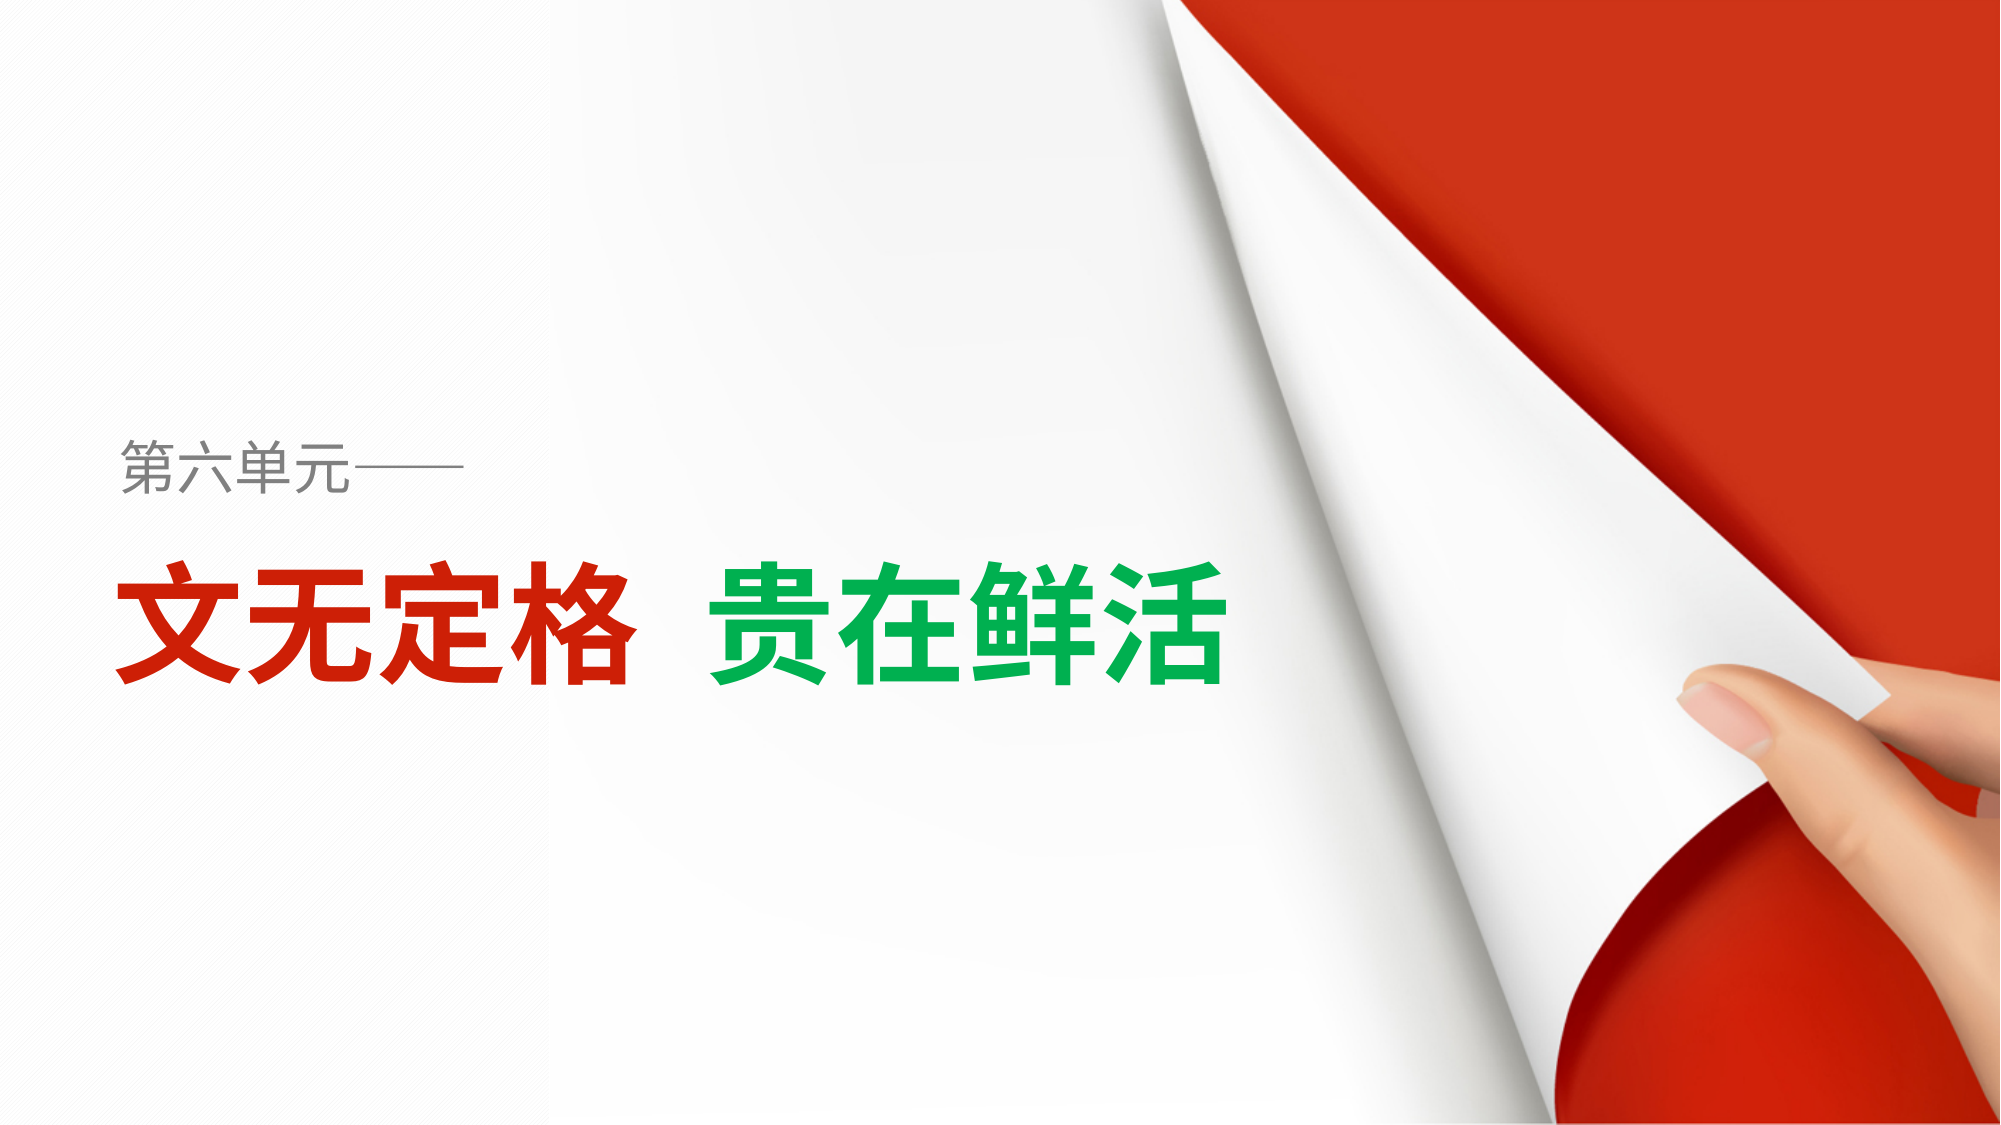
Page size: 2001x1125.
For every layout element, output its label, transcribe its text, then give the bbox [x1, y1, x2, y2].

text_box 文无定格 贵在鲜活 [97, 535, 1327, 708]
picture [549, 0, 2000, 1125]
text_box 第六单元—— [103, 424, 777, 509]
